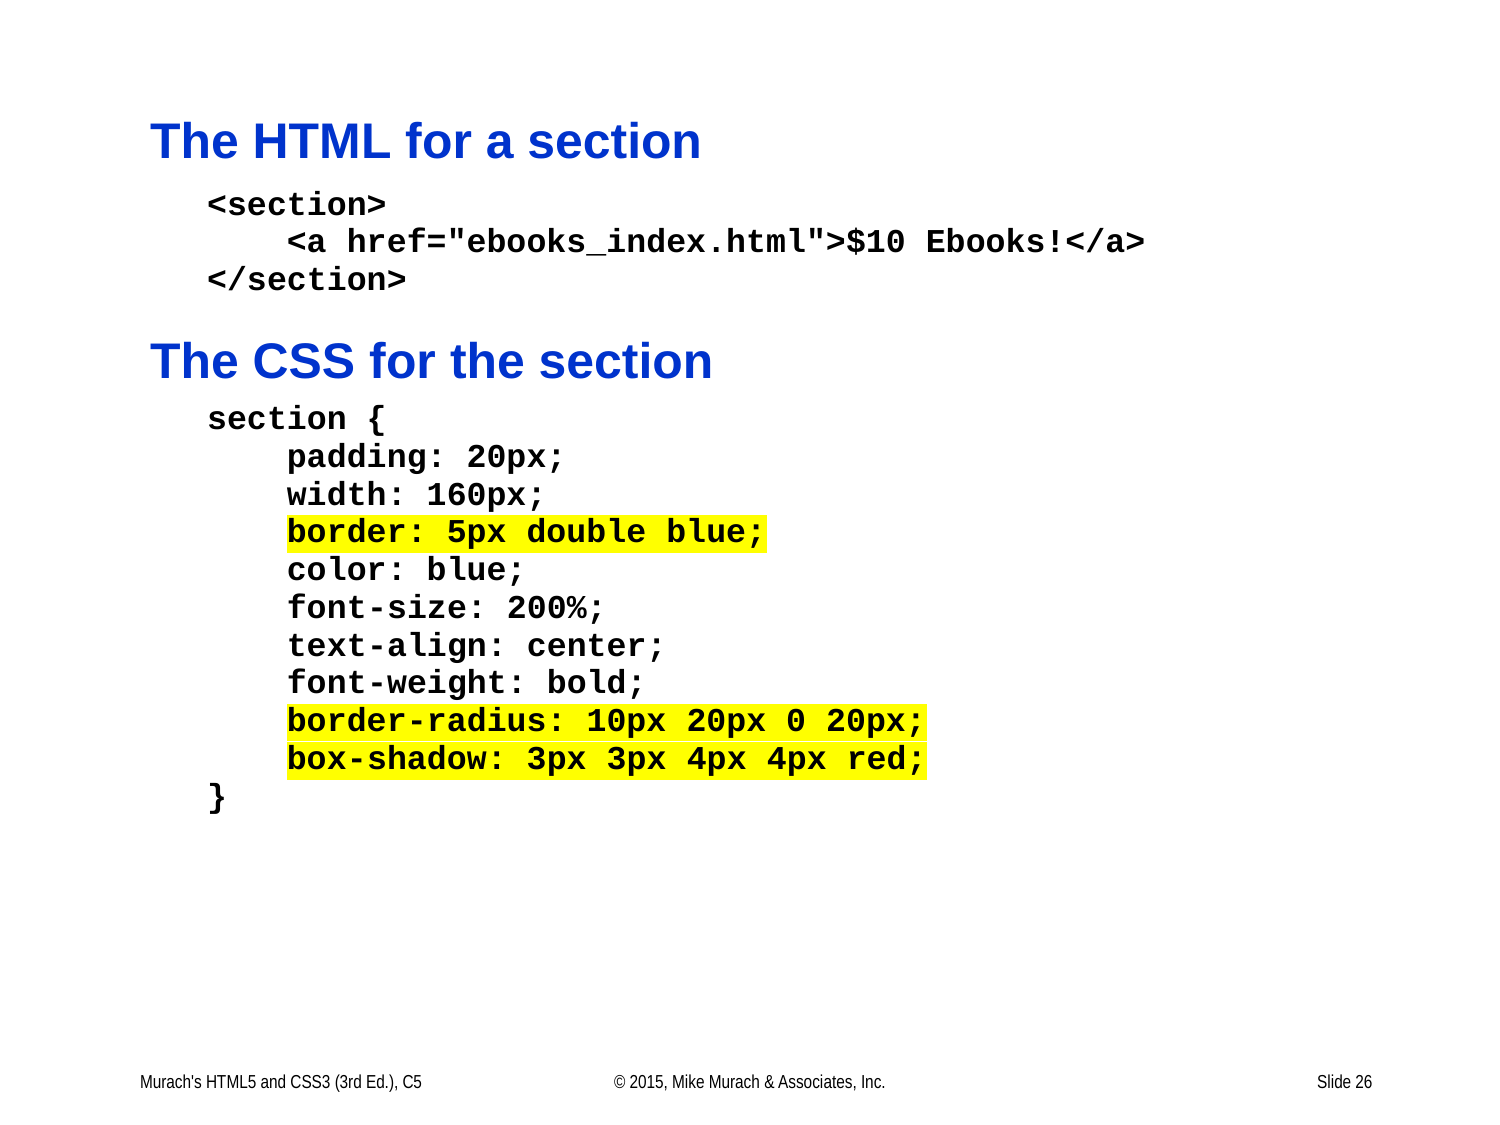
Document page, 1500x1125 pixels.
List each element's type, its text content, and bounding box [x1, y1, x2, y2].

slide_number Slide 26 [1074, 1025, 1388, 1100]
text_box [149, 187, 1348, 819]
footer © 2015, Mike Murach & Associates, Inc. [474, 1025, 1025, 1100]
slide_number Murach's HTML5 and CSS3 (3rd Ed.), C5 [125, 1025, 450, 1100]
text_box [149, 112, 1348, 183]
